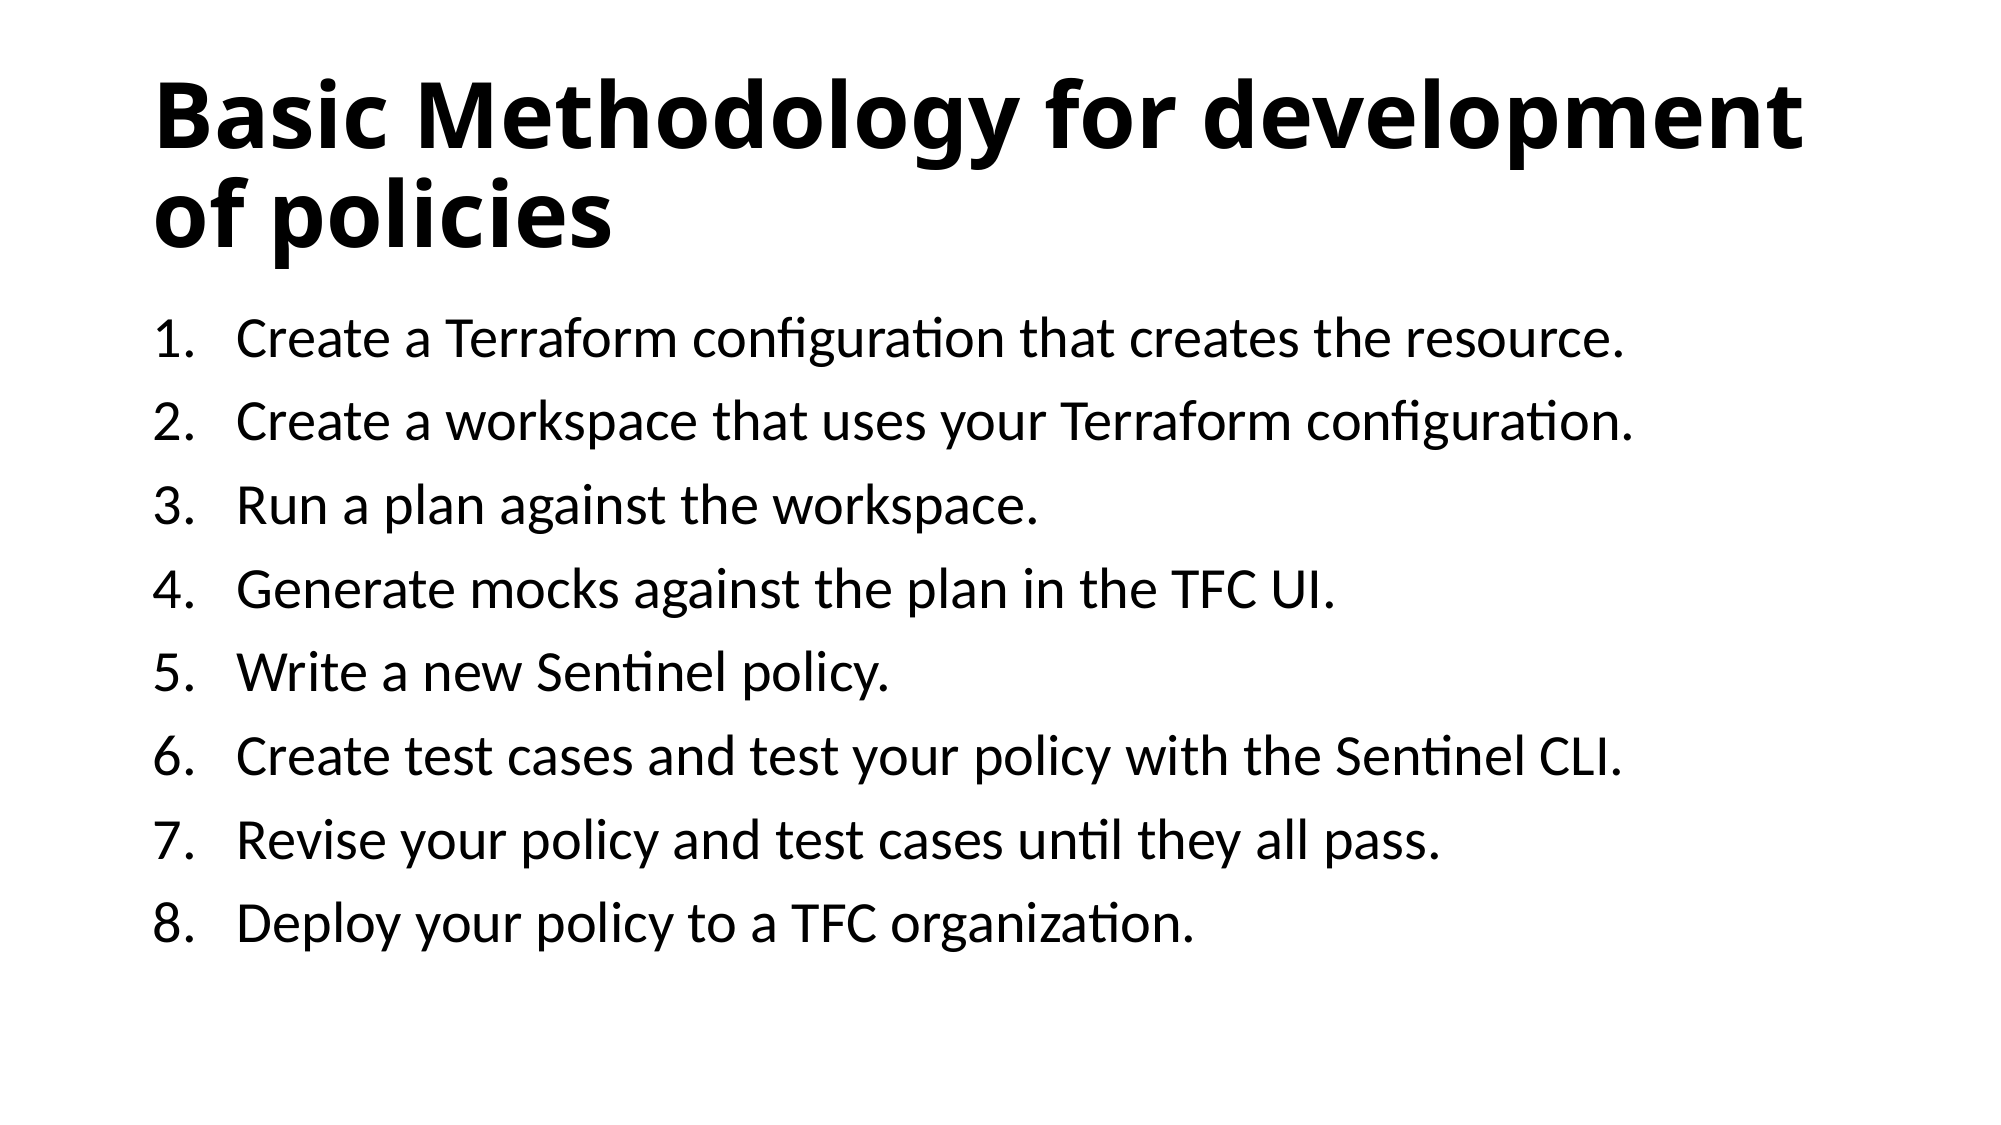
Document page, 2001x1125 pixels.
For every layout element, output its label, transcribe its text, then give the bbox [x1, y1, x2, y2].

list Create a Terraform configuration that creates the resource. Create a workspace that uses your Terraform configuration. Run a plan against the workspace. Generate mocks against the plan in the TFC UI. Write a new Sentinel policy. Create test cases and test your policy with the Sentinel CLI. Revise your policy and test cases until they all pass. Deploy your policy to a TFC organization. [137, 299, 1863, 1014]
title Basic Methodology for development of policies [137, 59, 1863, 278]
